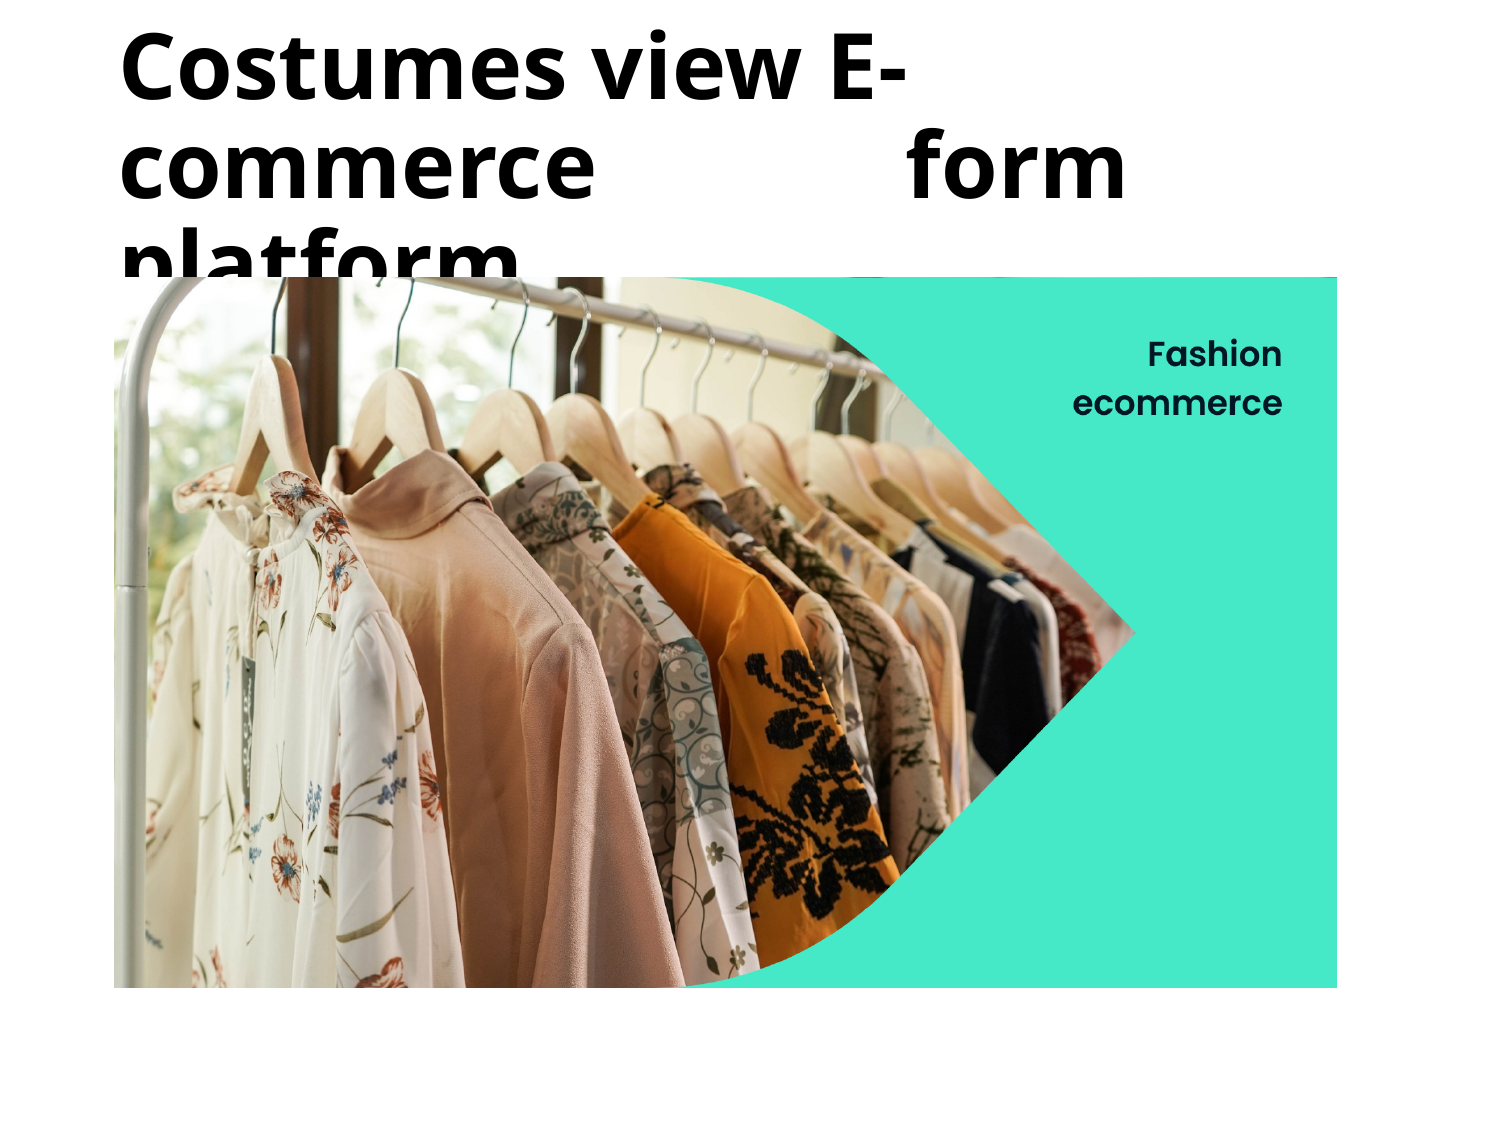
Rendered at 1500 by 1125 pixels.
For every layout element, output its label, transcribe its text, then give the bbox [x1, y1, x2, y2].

picture [114, 277, 1337, 988]
title Costumes view E-commerce form platform [103, 59, 1397, 278]
